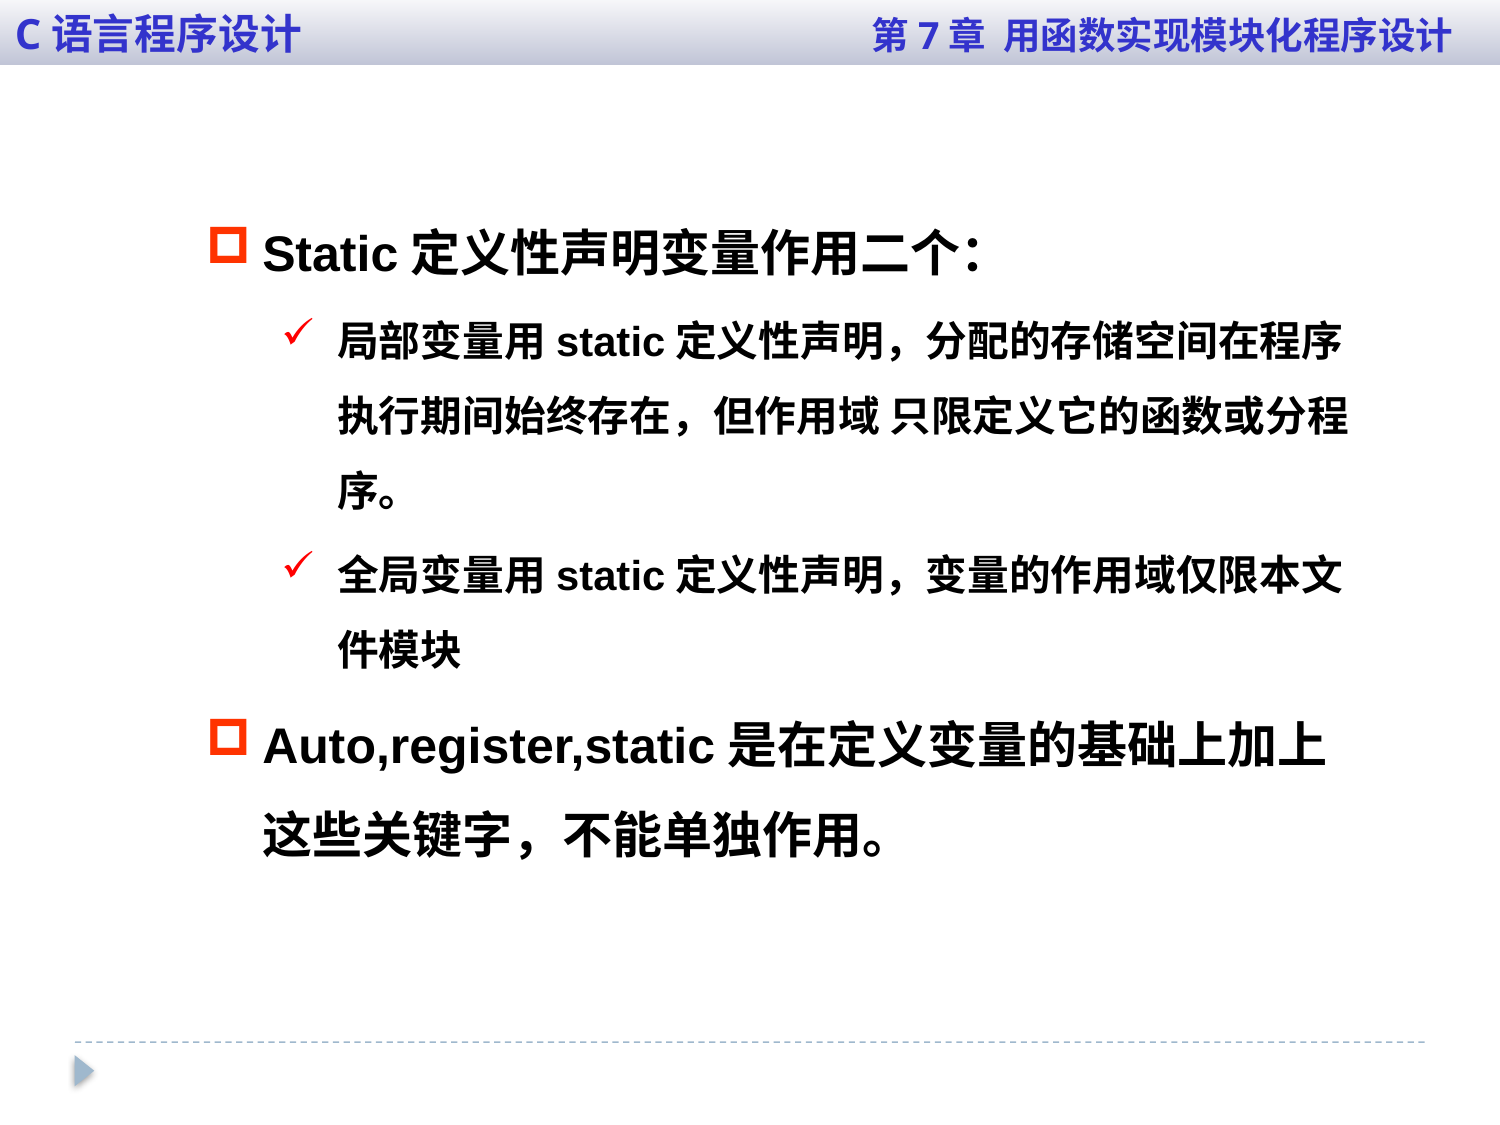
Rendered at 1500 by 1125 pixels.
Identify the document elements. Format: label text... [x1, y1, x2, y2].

text_box Static定义性声明变量作用二个： 局部变量用static定义性声明，分配的存储空间在程序执行期间始终存在，但作用域 只限定义它的函数或分程序。 全局变量用static定义性声明，变量的作用域仅限本文件模块 Auto,register,static是在定义变量的基础上加上这些关键字，不能单独作用。 [41, 184, 1388, 676]
text_box C语言程序设计 第7章 用函数实现模块化程序设计 [0, 0, 1500, 65]
